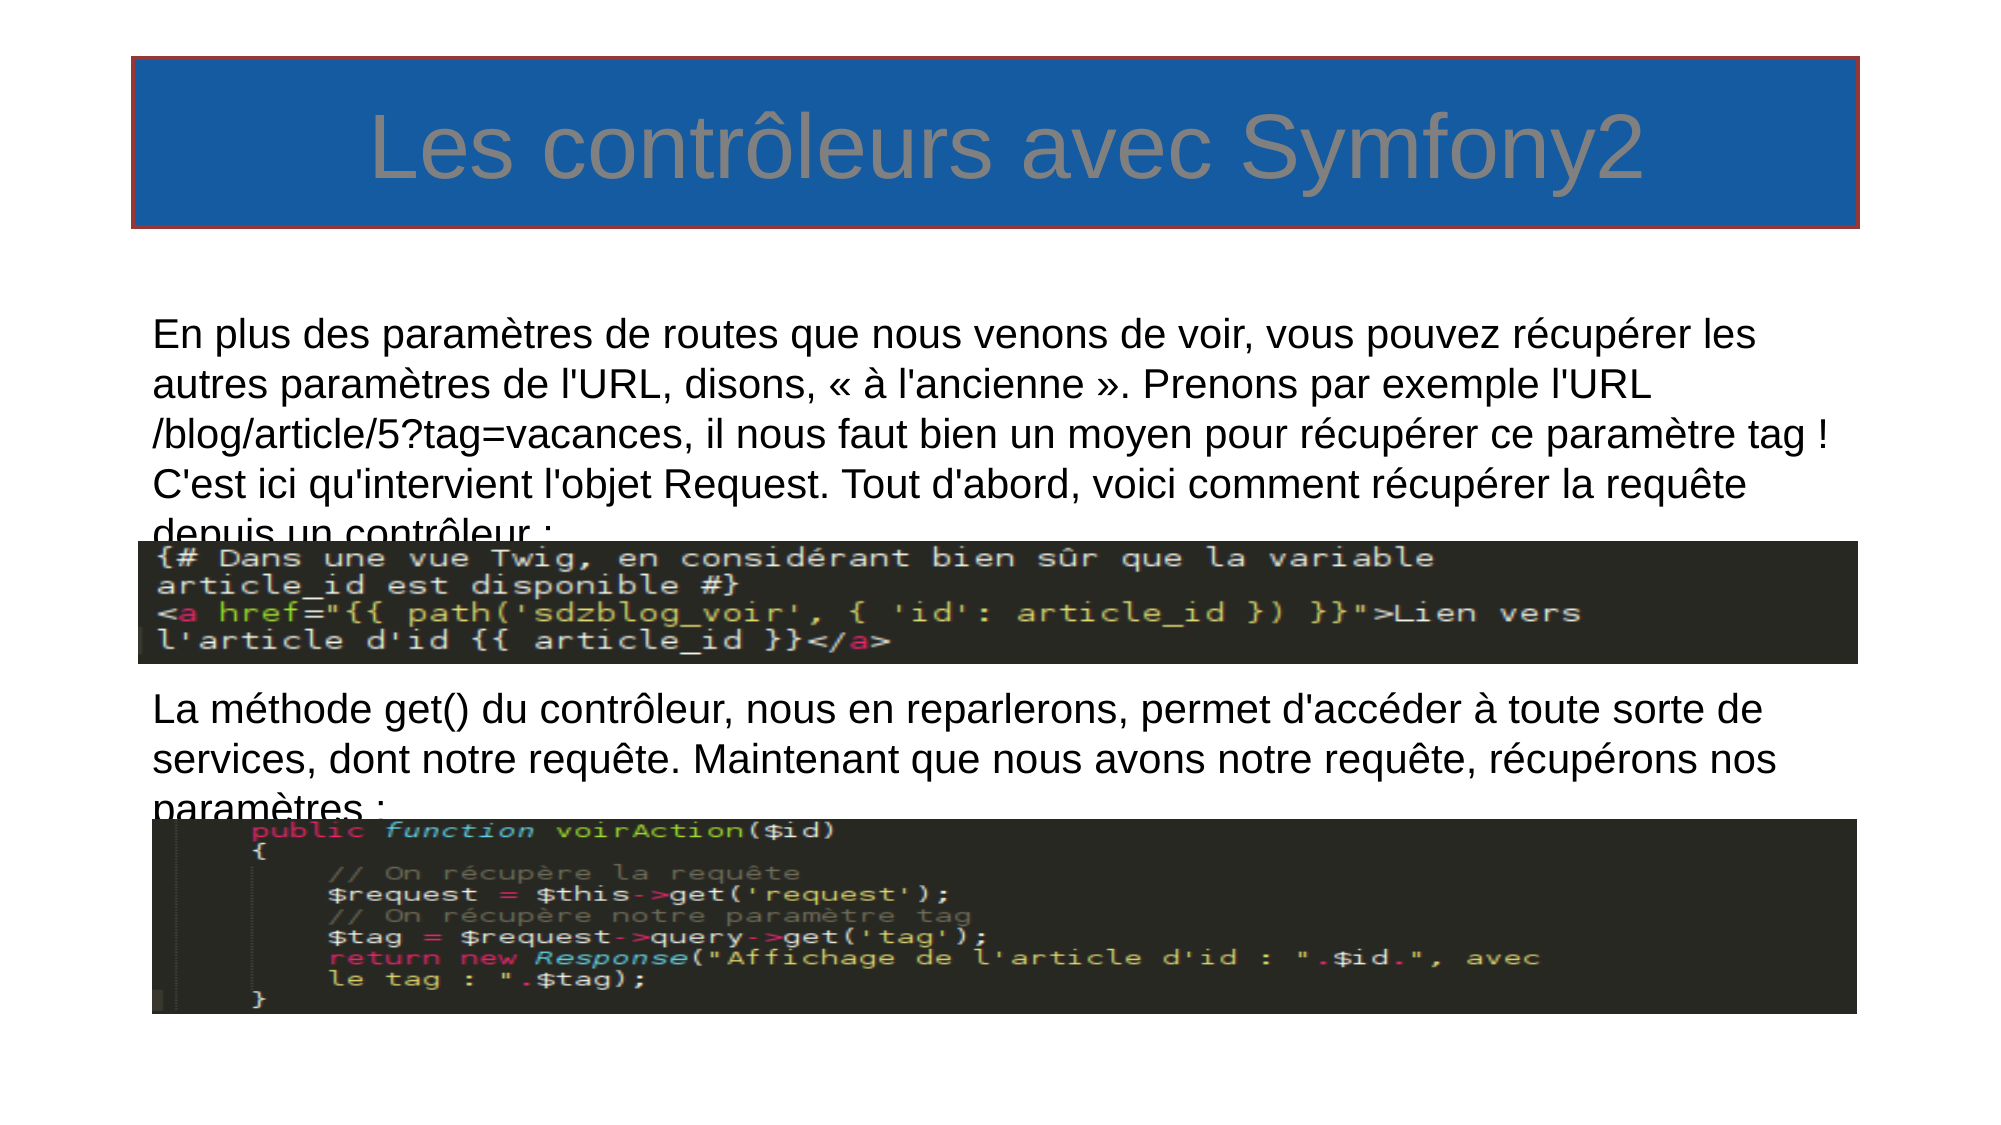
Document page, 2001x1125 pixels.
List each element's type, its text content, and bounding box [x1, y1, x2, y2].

list En plus des paramètres de routes que nous venons de voir, vous pouvez récupérer les autres paramètres de l'URL, disons, « à l'ancienne ». Prenons par exemple l'URL /blog/article/5?tag=vacances, il nous faut bien un moyen pour récupérer ce paramètre tag ! C'est ici qu'intervient l'objet Request. Tout d'abord, voici comment récupérer la requête depuis un contrôleur : La méthode get() du contrôleur, nous en reparlerons, permet d'accéder à toute sorte de services, dont notre requête. Maintenant que nous avons notre requête, récupérons nos paramètres : [137, 299, 1858, 543]
list En plus des paramètres de routes que nous venons de voir, vous pouvez récupérer les autres paramètres de l'URL, disons, « à l'ancienne ». Prenons par exemple l'URL /blog/article/5?tag=vacances, il nous faut bien un moyen pour récupérer ce paramètre tag ! C'est ici qu'intervient l'objet Request. Tout d'abord, voici comment récupérer la requête depuis un contrôleur : La méthode get() du contrôleur, nous en reparlerons, permet d'accéder à toute sorte de services, dont notre requête. Maintenant que nous avons notre requête, récupérons nos paramètres : [137, 672, 1858, 1014]
title Les contrôleurs avec Symfony2 [131, 56, 1860, 229]
picture [151, 819, 1857, 1014]
picture [138, 541, 1858, 665]
